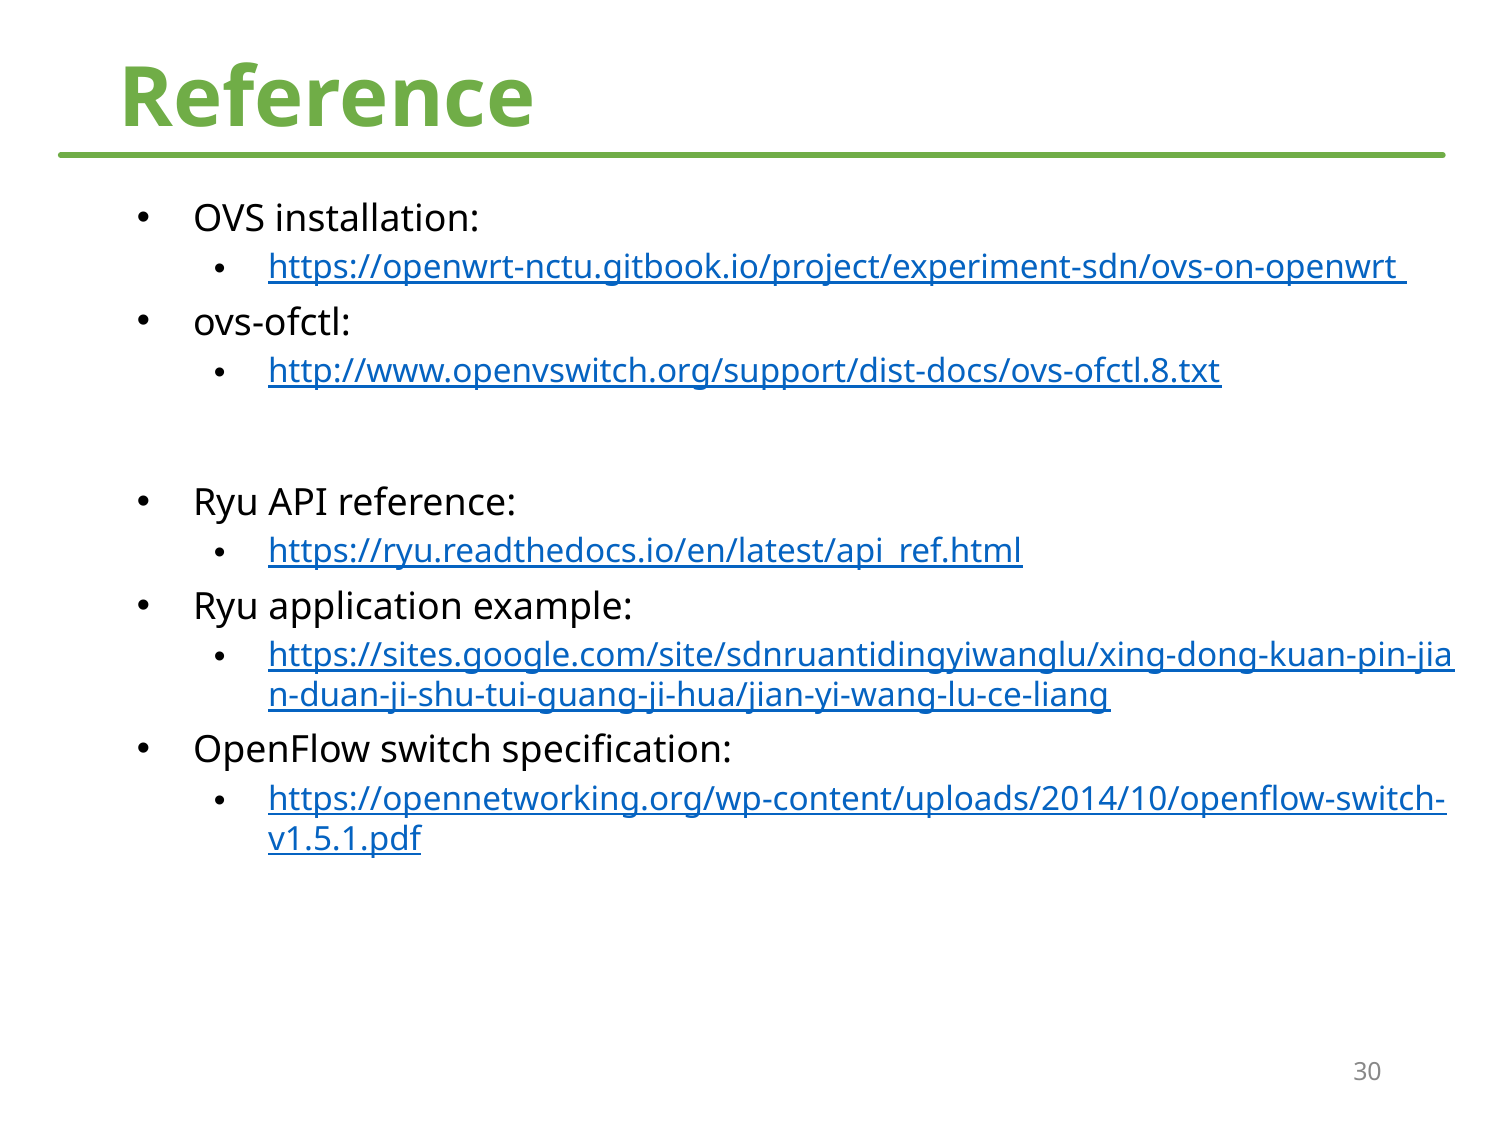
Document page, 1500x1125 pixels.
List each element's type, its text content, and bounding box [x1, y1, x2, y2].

list OVS installation: https://openwrt-nctu.gitbook.io/project/experiment-sdn/ovs-on-openwrt ovs-ofctl: http://www.openvswitch.org/support/dist-docs/ovs-ofctl.8.txt Ryu API reference: https://ryu.readthedocs.io/en/latest/api_ref.html Ryu application example: https://sites.google.com/site/sdnruantidingyiwanglu/xing-dong-kuan-pin-jian-duan-ji-shu-tui-guang-ji-hua/jian-yi-wang-lu-ce-liang OpenFlow switch specification: https://opennetworking.org/wp-content/uploads/2014/10/openflow-switch-v1.5.1.pdf [103, 179, 1471, 1081]
title Reference [103, 43, 1397, 156]
slide_number 30 [1059, 1042, 1397, 1103]
